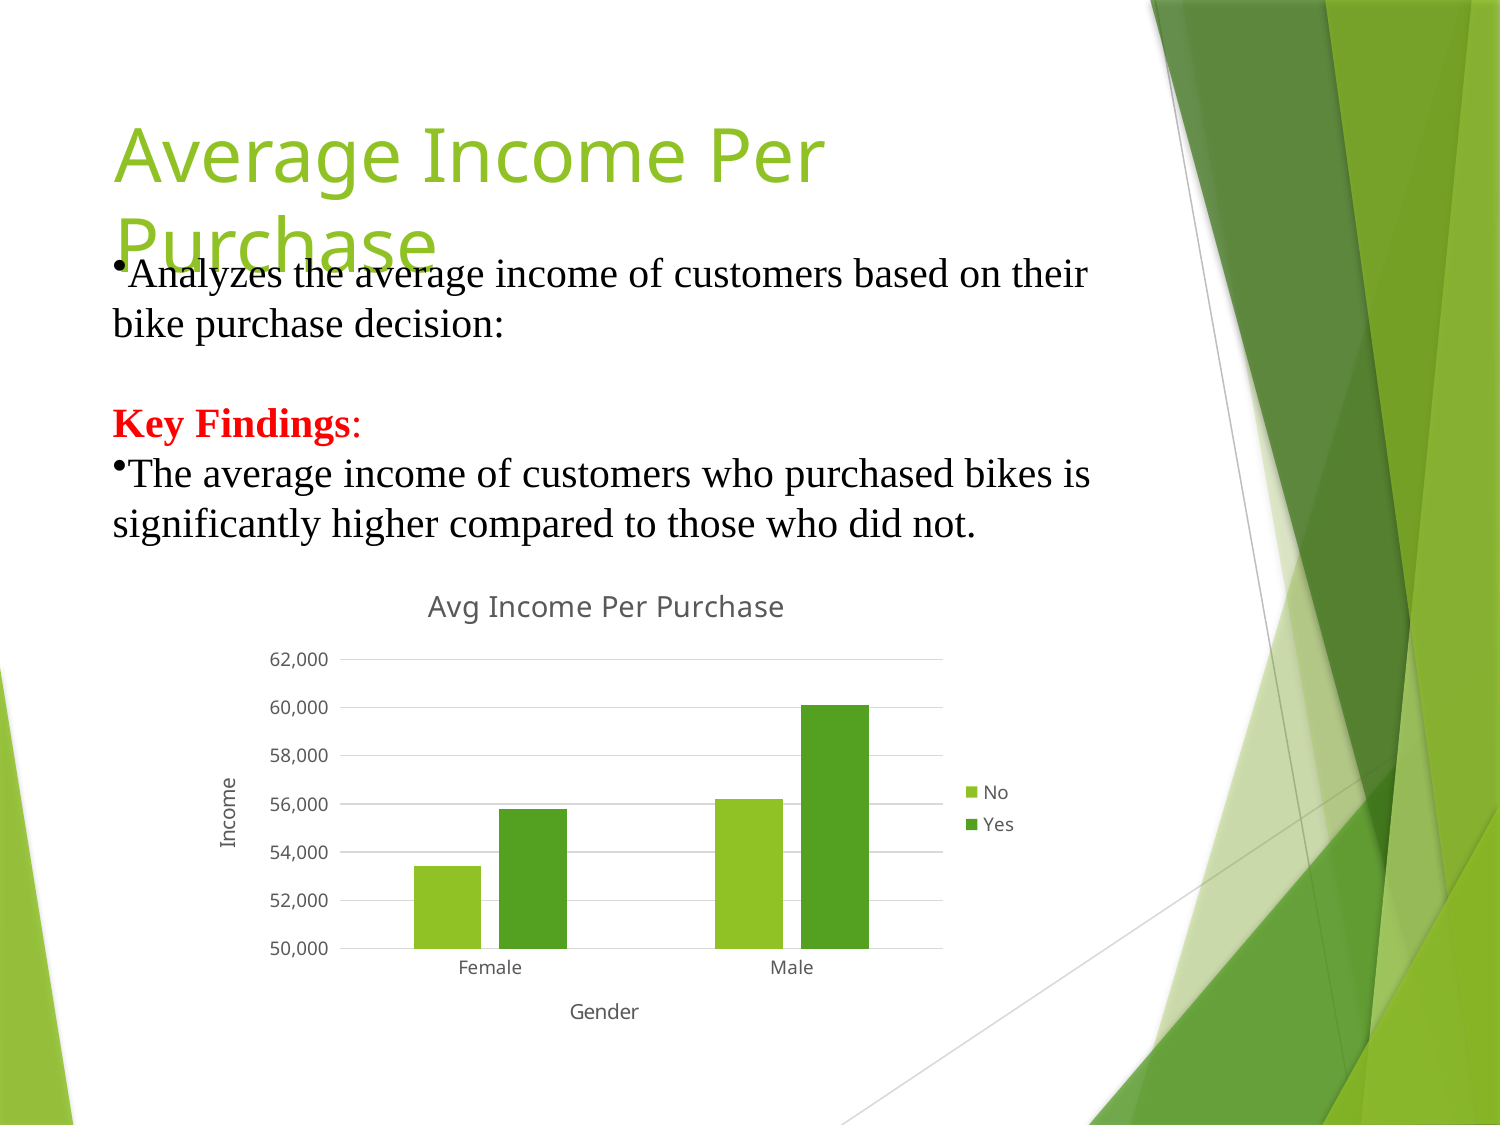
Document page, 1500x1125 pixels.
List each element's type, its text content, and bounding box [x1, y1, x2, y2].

list Analyzes the average income of customers based on their bike purchase decision: Key Findings: The average income of customers who purchased bikes is significantly higher compared to those who did not. [97, 69, 1168, 723]
chart [179, 559, 1034, 1058]
